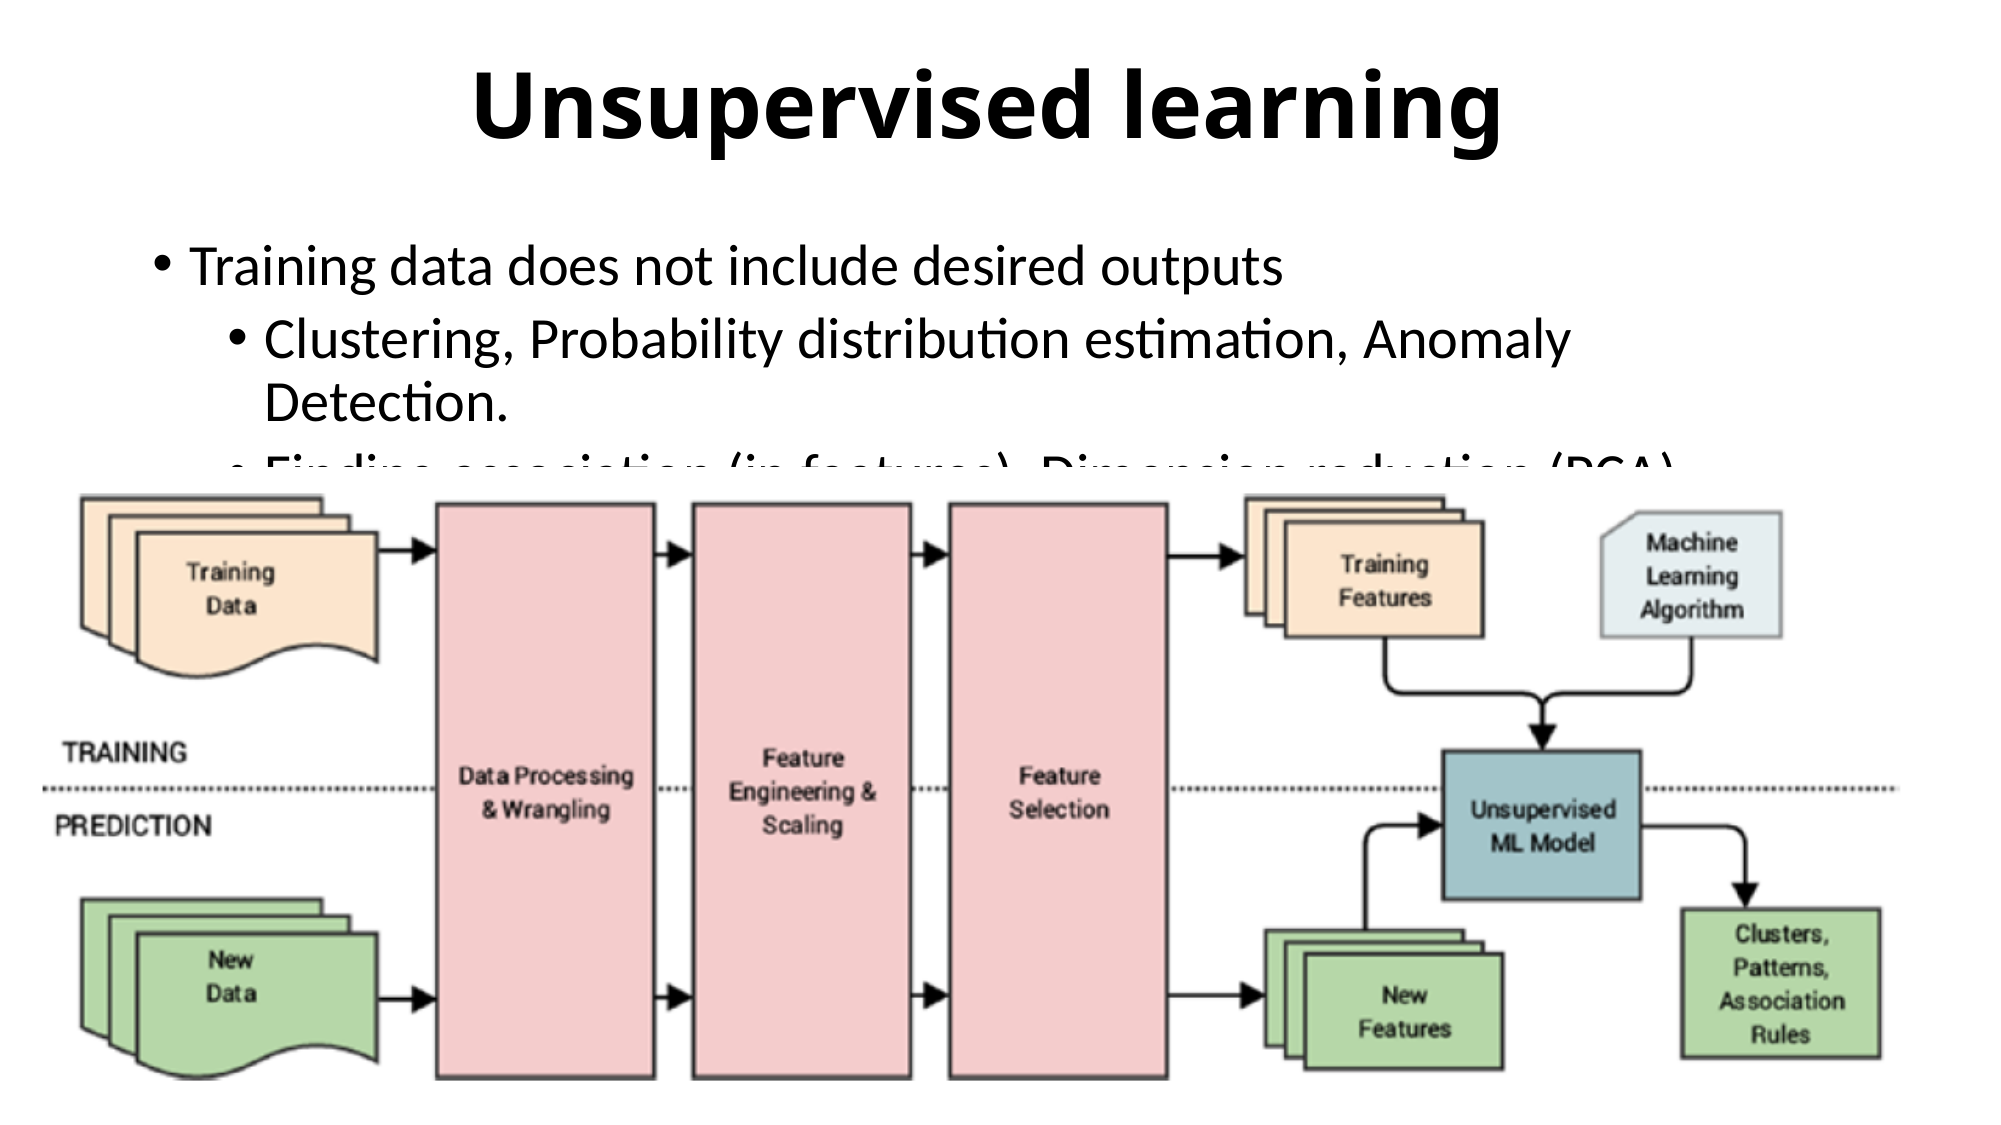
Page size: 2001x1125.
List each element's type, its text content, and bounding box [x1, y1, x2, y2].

title Unsupervised learning [137, 48, 1863, 169]
list Training data does not include desired outputs Clustering, Probability distribution estimation, Anomaly Detection. Finding association (in features), Dimension reduction (PCA) [137, 227, 1841, 467]
picture [32, 467, 1941, 1106]
